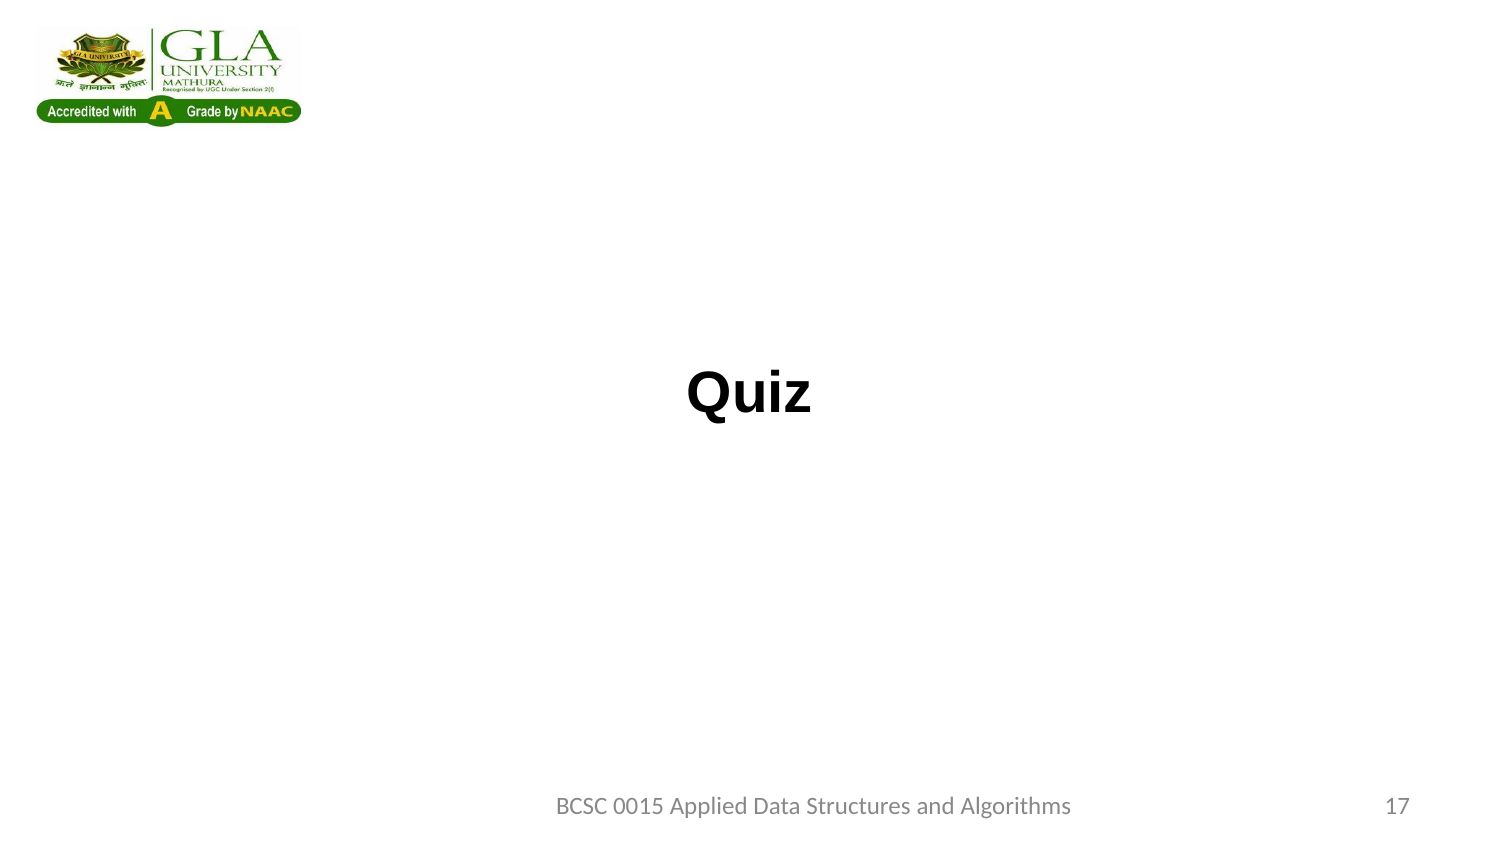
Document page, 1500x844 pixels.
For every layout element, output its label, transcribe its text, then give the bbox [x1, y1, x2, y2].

title Quiz [134, 338, 1366, 496]
picture [34, 26, 302, 129]
text_box ‹#› [1074, 782, 1425, 827]
